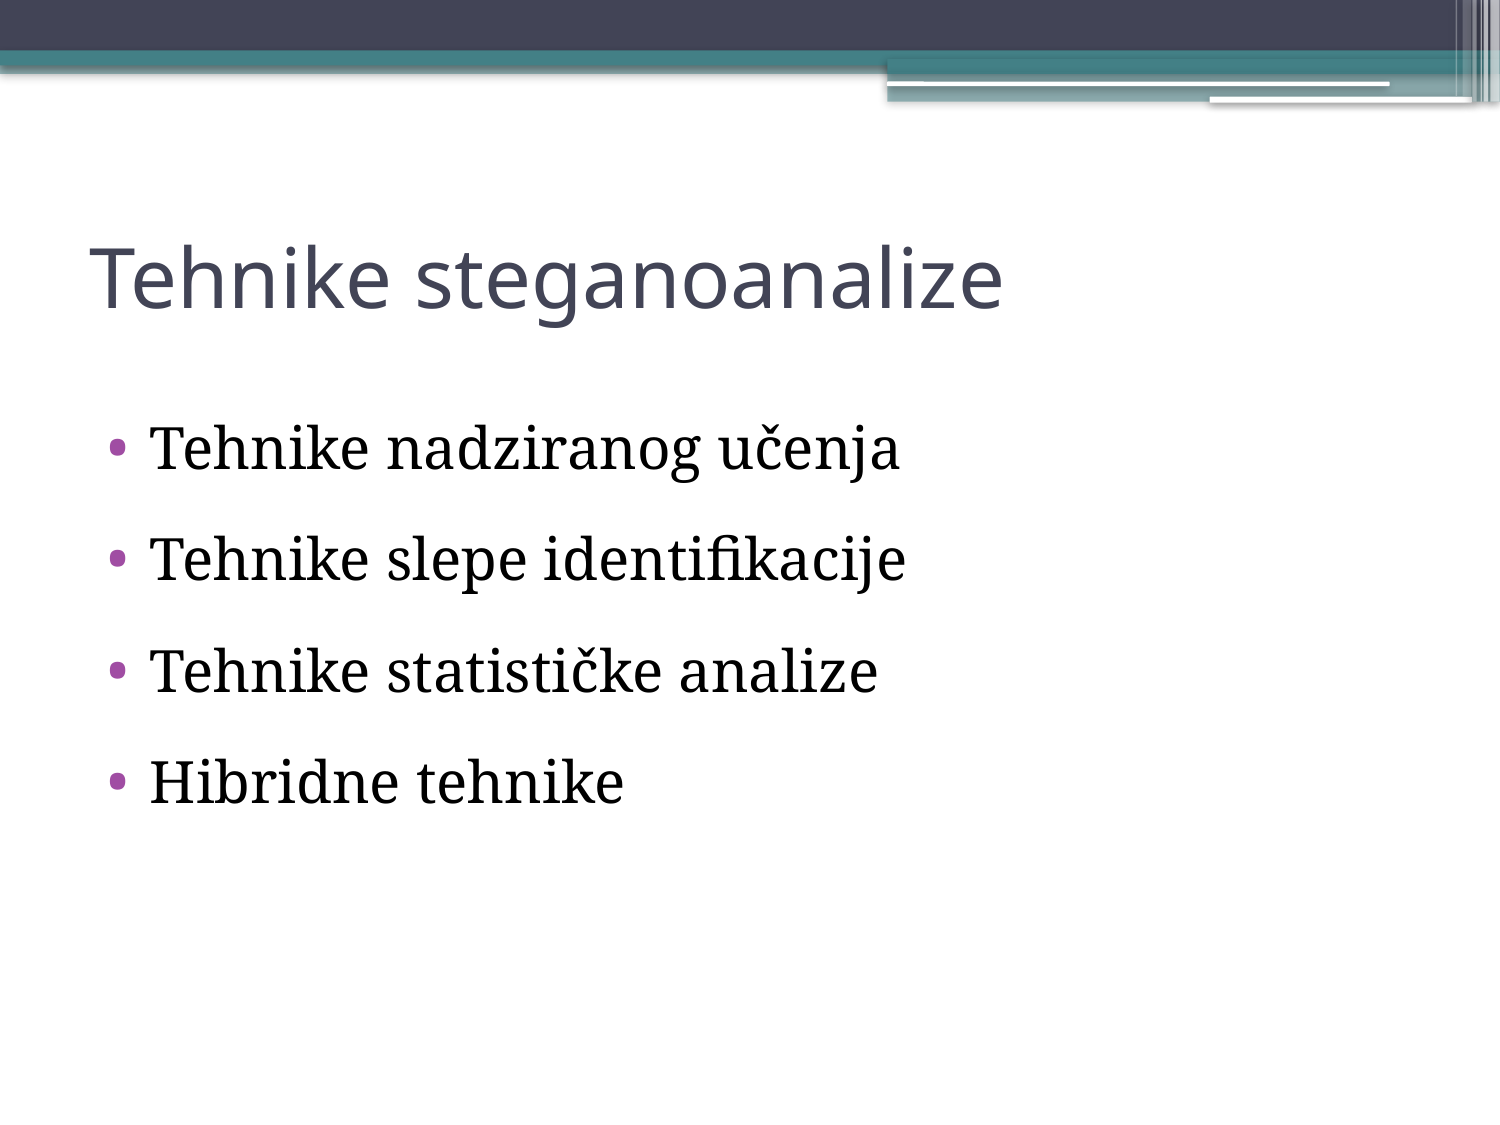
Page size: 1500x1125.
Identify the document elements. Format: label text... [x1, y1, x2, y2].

list Tehnike nadziranog učenja Tehnike slepe identifikacije Tehnike statističke analize Hibridne tehnike [75, 368, 1425, 1079]
title Tehnike steganoanalize [75, 187, 1425, 363]
